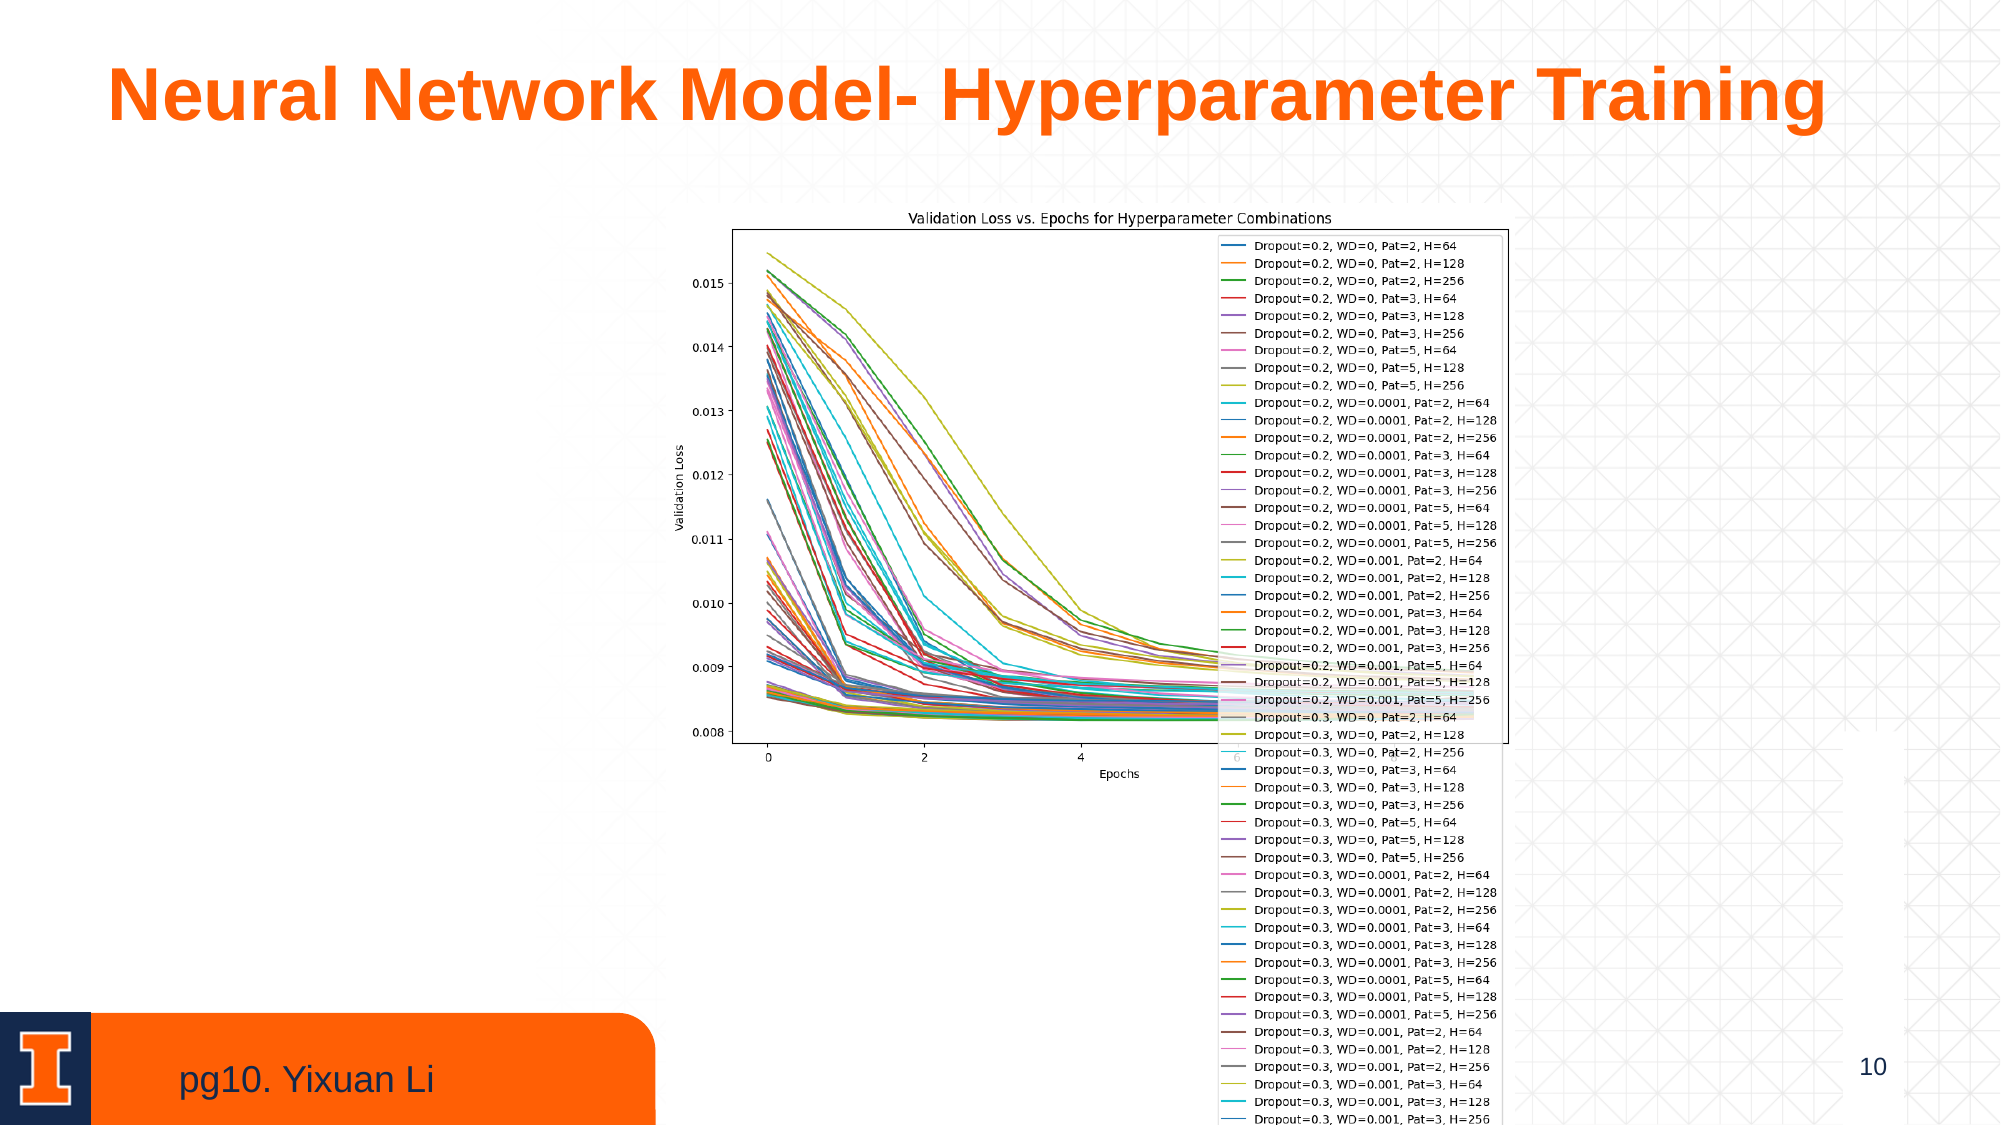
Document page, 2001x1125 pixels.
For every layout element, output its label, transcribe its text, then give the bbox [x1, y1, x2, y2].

slide_number ‹#› [1842, 731, 1904, 1125]
text_box pg10. Yixuan Li [163, 1039, 582, 1115]
title Neural Network Model- Hyperparameter Training [93, 21, 2000, 225]
picture [0, 0, 2001, 1125]
